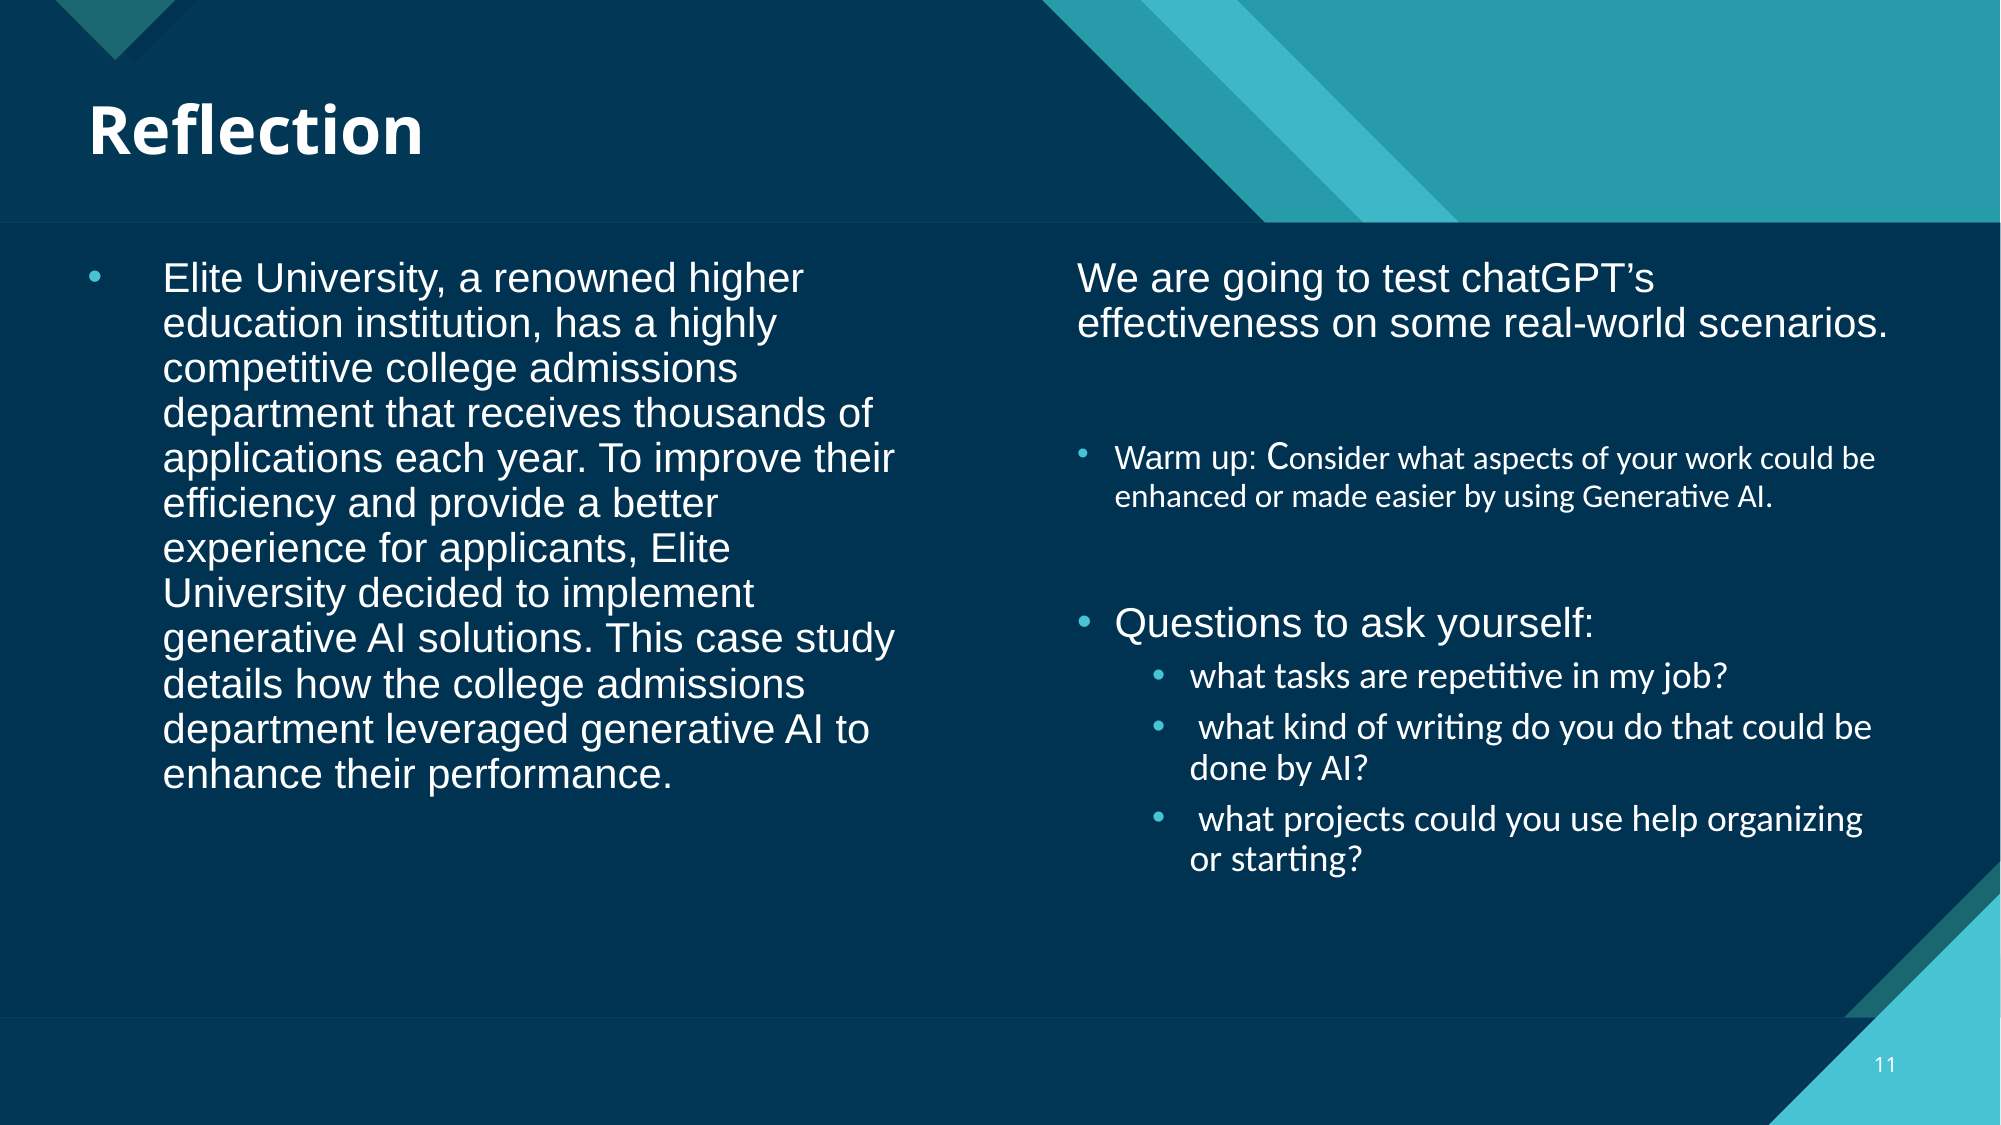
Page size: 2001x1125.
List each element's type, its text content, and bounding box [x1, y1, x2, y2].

list Elite University, a renowned higher education institution, has a highly competitive college admissions department that receives thousands of applications each year. To improve their efficiency and provide a better experience for applicants, Elite University decided to implement generative AI solutions. This case study details how the college admissions department leveraged generative AI to enhance their performance. [72, 248, 924, 1014]
slide_number ‹#› [1845, 1035, 1913, 1096]
list We are going to test chatGPT’s effectiveness on some real-world scenarios. Warm up: Consider what aspects of your work could be enhanced or made easier by using Generative AI. Questions to ask yourself: what tasks are repetitive in my job? what kind of writing do you do that could be done by AI? what projects could you use help organizing or starting? [1062, 248, 1913, 1014]
title Reflection [72, 89, 1913, 292]
